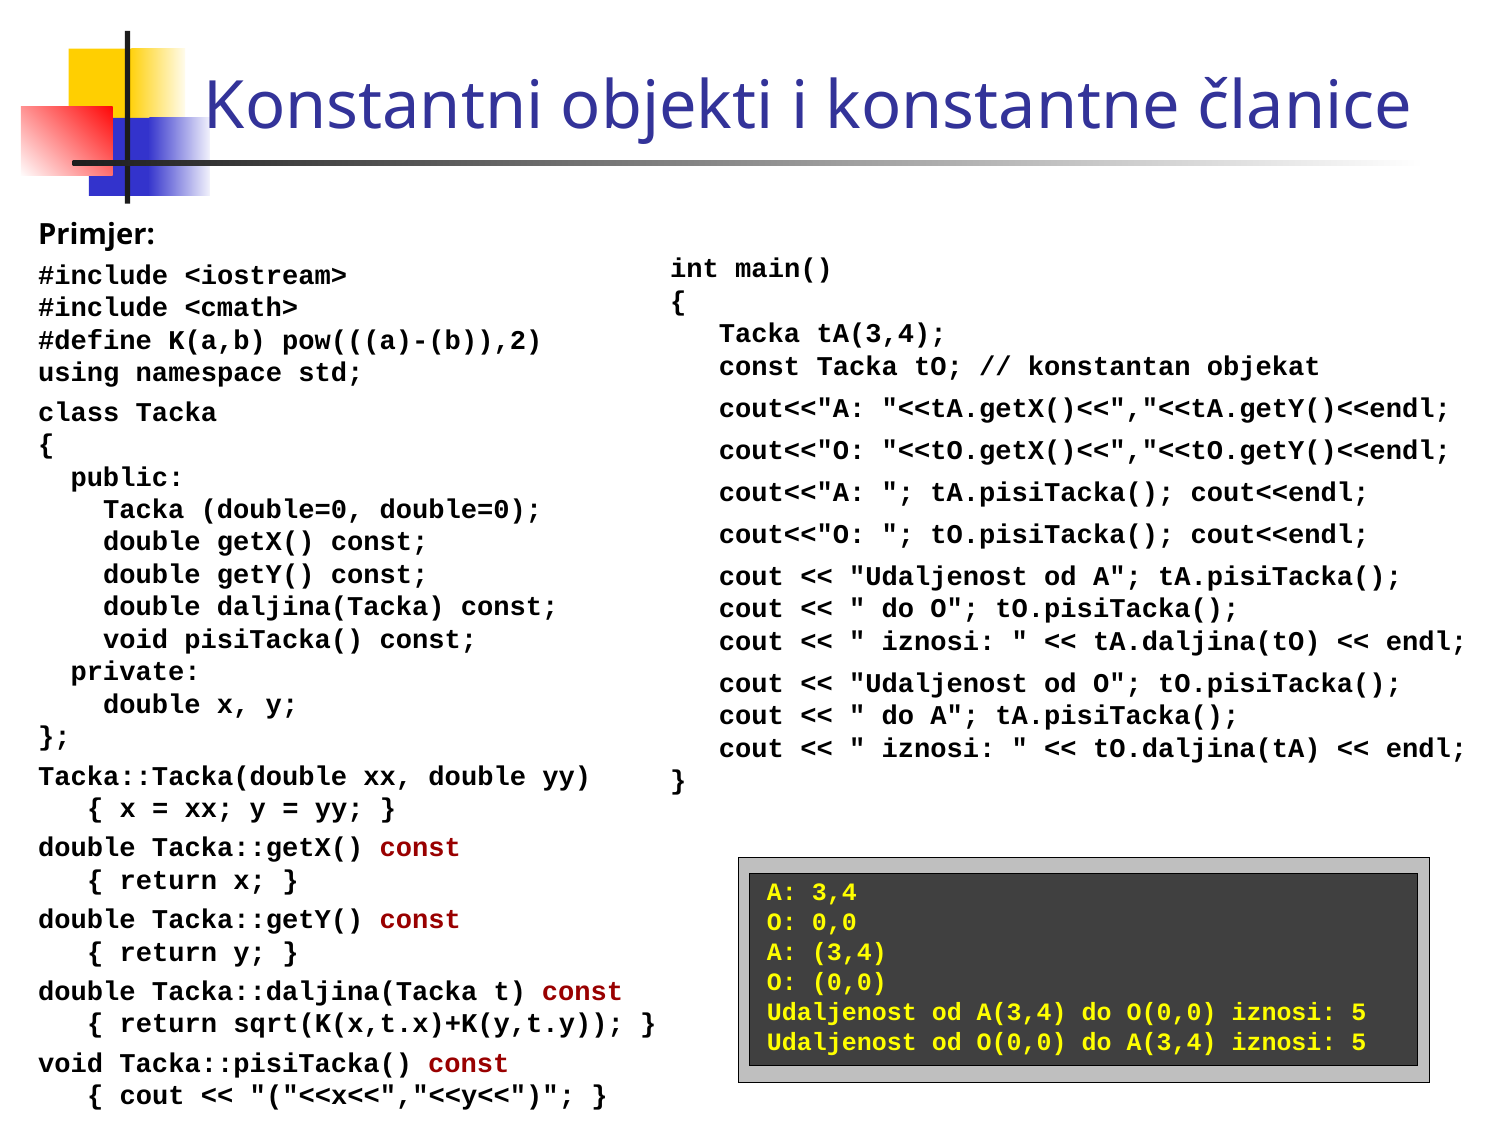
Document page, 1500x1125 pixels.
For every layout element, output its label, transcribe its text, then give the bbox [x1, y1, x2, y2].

text_box Primjer: #include <iostream> #include <cmath> #define K(a,b) pow(((a)-(b)),2) using namespace std; class Tacka { public: Tacka (double=0, double=0); double getX() const; double getY() const; double daljina(Tacka) const; void pisiTacka() const; private: double x, y; }; Tacka::Tacka(double xx, double yy) { x = xx; y = yy; } double Tacka::getX() const { return x; } double Tacka::getY() const { return y; } double Tacka::daljina(Tacka t) const { return sqrt(K(x,t.x)+K(y,t.y)); } void Tacka::pisiTacka() const { cout << "("<<x<<","<<y<<")"; } [23, 208, 739, 1041]
title Konstantni objekti i konstantne članice [188, 18, 1500, 150]
text_box int main() { Tacka tA(3,4); const Tacka tO; // konstantan objekat cout<<"A: "<<tA.getX()<<","<<tA.getY()<<endl; cout<<"O: "<<tO.getX()<<","<<tO.getY()<<endl; cout<<"A: "; tA.pisiTacka(); cout<<endl; cout<<"O: "; tO.pisiTacka(); cout<<endl; cout << "Udaljenost od A"; tA.pisiTacka(); cout << " do O"; tO.pisiTacka(); cout << " iznosi: " << tA.daljina(tO) << endl; cout << "Udaljenost od O"; tO.pisiTacka(); cout << " do A"; tA.pisiTacka(); cout << " iznosi: " << tO.daljina(tA) << endl; } [655, 243, 1500, 804]
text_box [737, 857, 1430, 1083]
